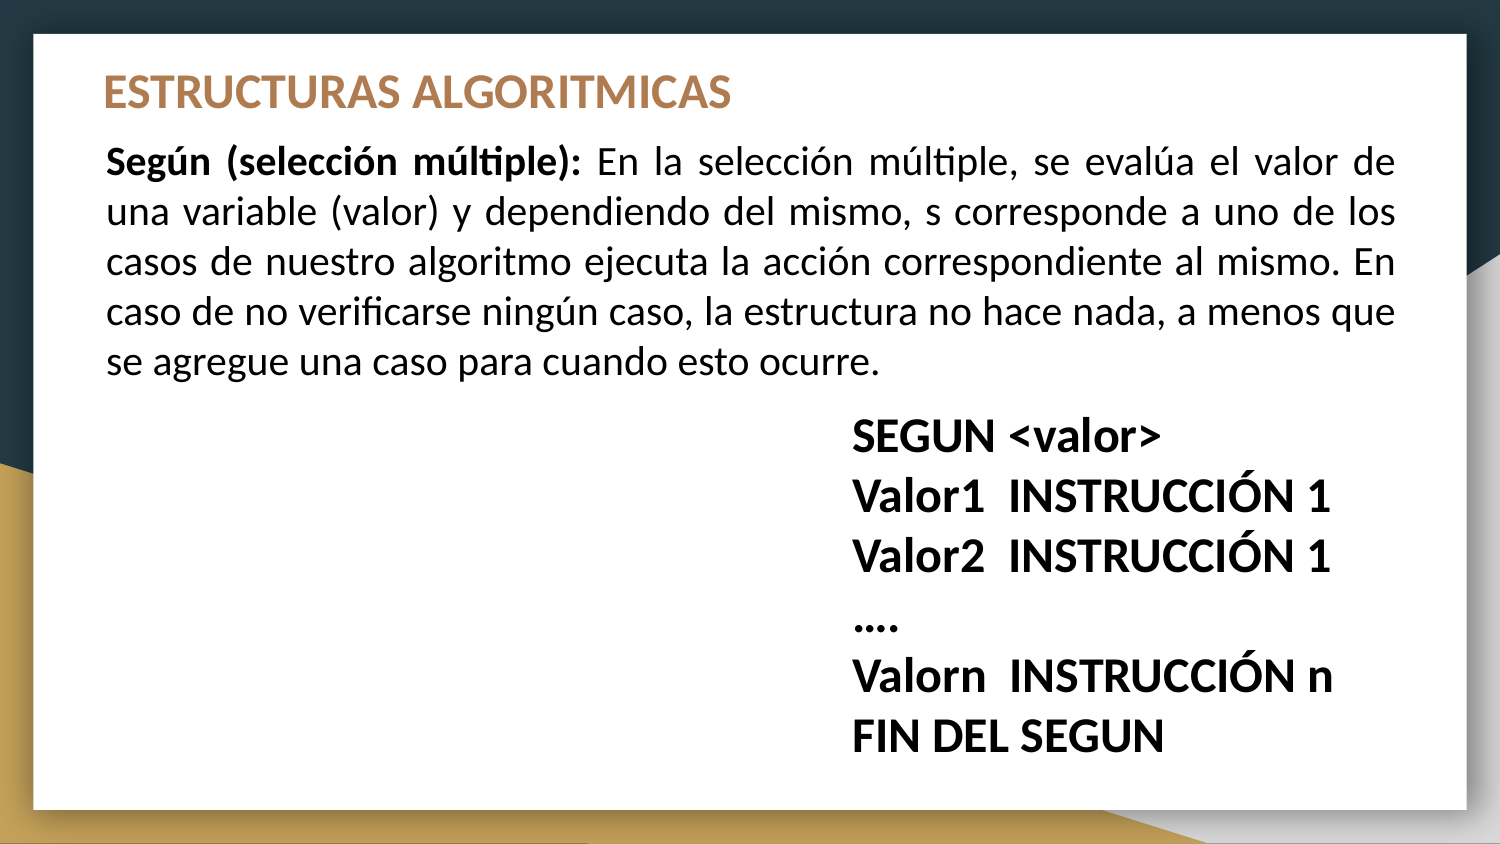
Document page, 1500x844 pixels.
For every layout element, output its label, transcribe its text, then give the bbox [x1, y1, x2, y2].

title ESTRUCTURAS ALGORITMICAS [88, 43, 1424, 150]
text_box SEGUN <valor> Valor1 INSTRUCCIÓN 1 Valor2 INSTRUCCIÓN 1 …. Valorn INSTRUCCIÓN n FIN DEL SEGUN [837, 395, 1350, 771]
text_box Según (selección múltiple): En la selección múltiple, se evalúa el valor de una variable (valor) y dependiendo del mismo, s corresponde a uno de los casos de nuestro algoritmo ejecuta la acción correspondiente al mismo. En caso de no verificarse ningún caso, la estructura no hace nada, a menos que se agregue una caso para cuando esto ocurre. [91, 126, 1412, 392]
